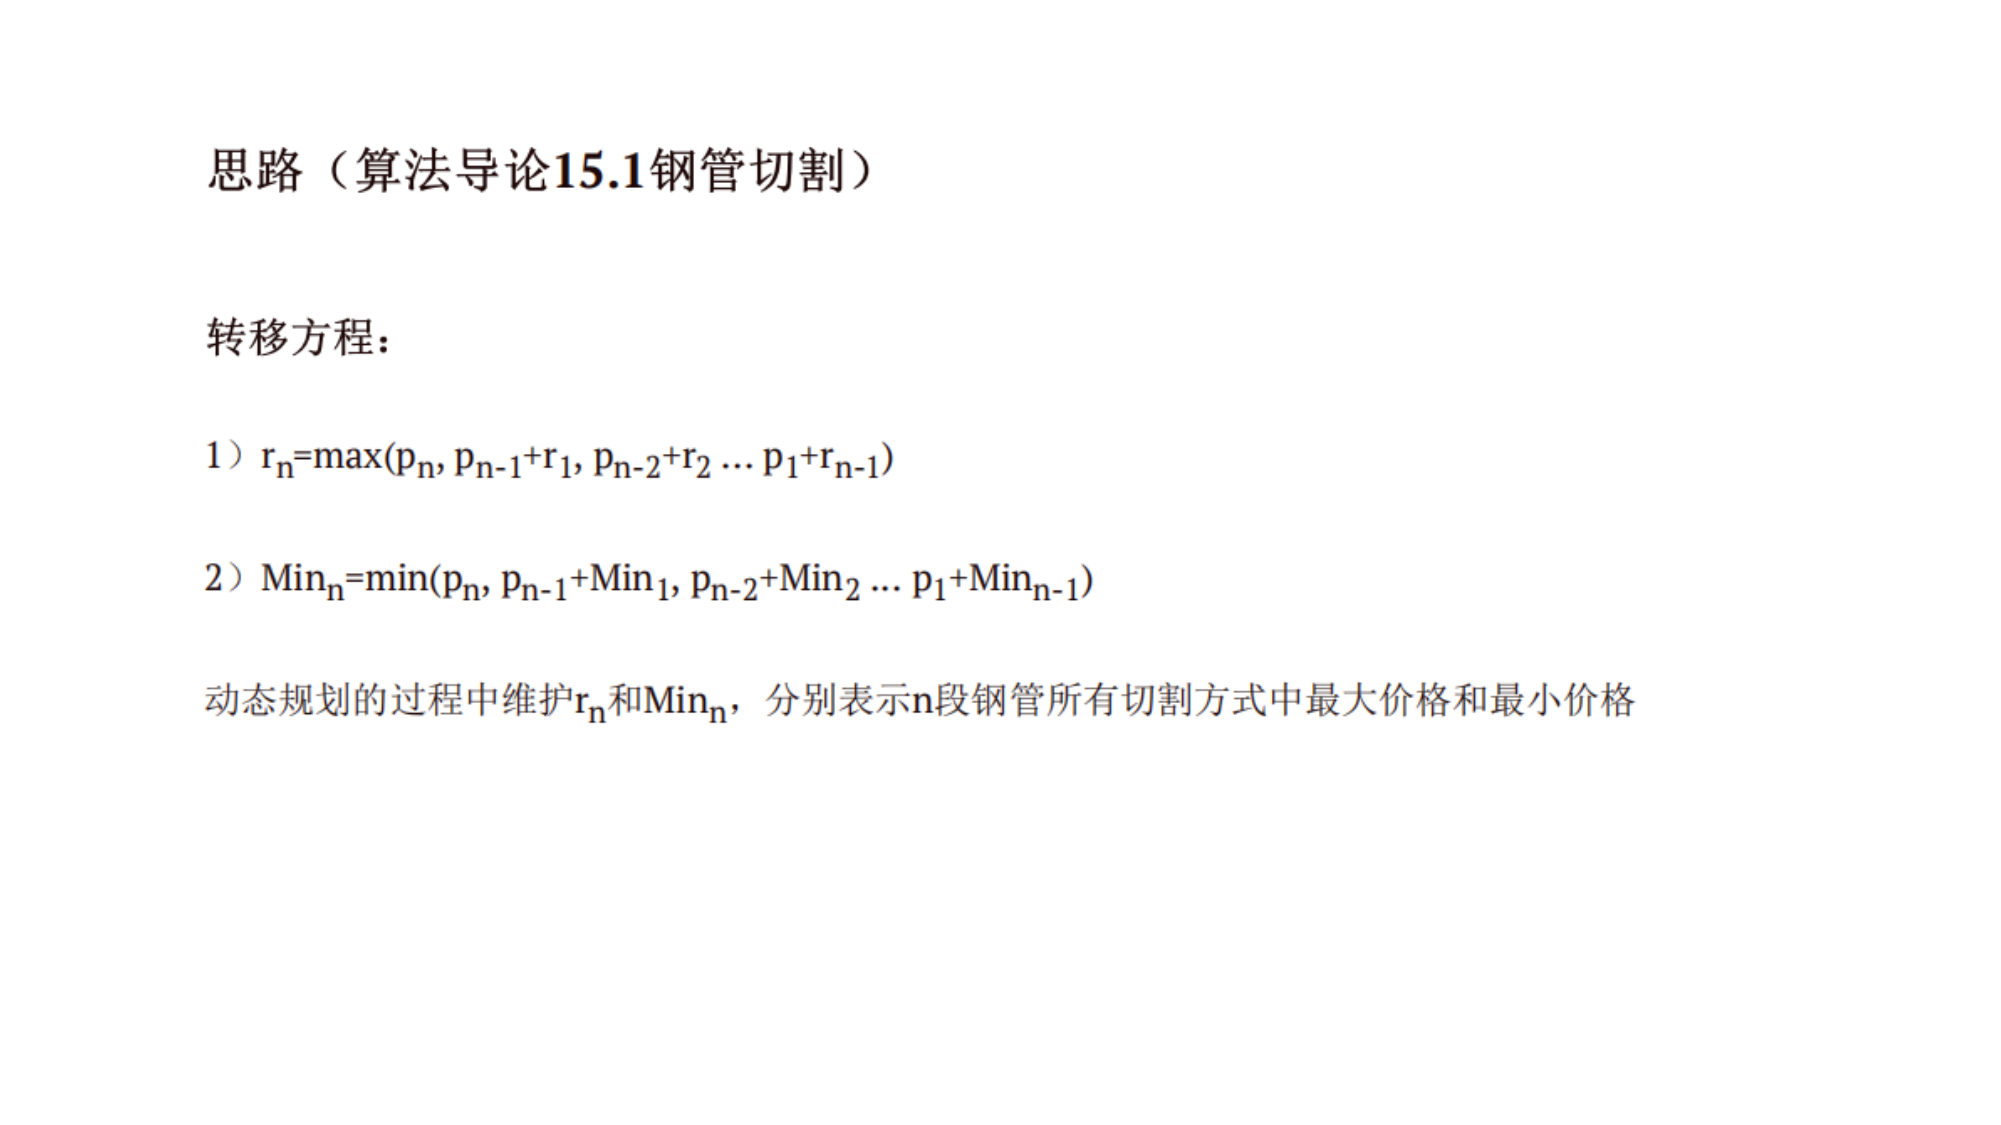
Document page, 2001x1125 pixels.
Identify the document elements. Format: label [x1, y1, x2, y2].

picture [179, 99, 1682, 802]
